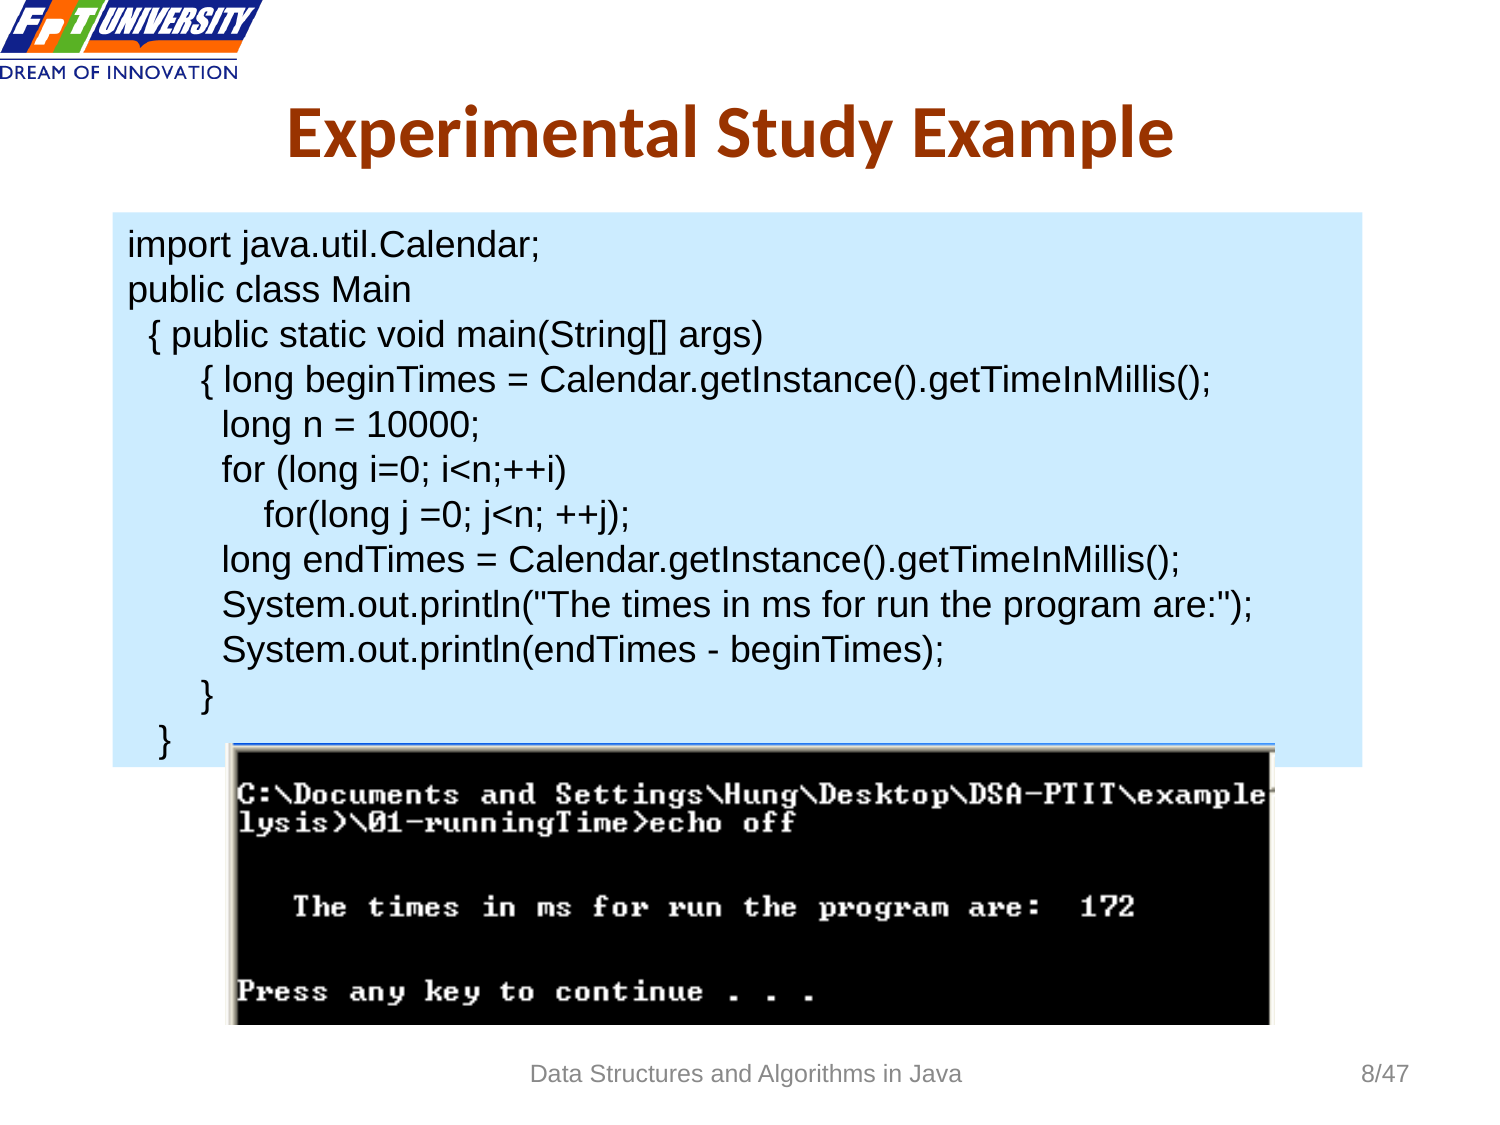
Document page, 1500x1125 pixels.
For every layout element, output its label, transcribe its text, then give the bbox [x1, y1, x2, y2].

text_box import java.util.Calendar; public class Main { public static void main(String[] args) { long beginTimes = Calendar.getInstance().getTimeInMillis(); long n = 10000; for (long i=0; i<n;++i) for(long j =0; j<n; ++j); long endTimes = Calendar.getInstance().getTimeInMillis(); System.out.println("The times in ms for run the program are:"); System.out.println(endTimes - beginTimes); } } [112, 212, 1363, 768]
title Experimental Study Example [162, 0, 1300, 181]
picture [224, 743, 1276, 1026]
slide_number 8/47 [1074, 1042, 1425, 1103]
footer Data Structures and Algorithms in Java [474, 1042, 1025, 1103]
picture [0, 0, 162, 79]
